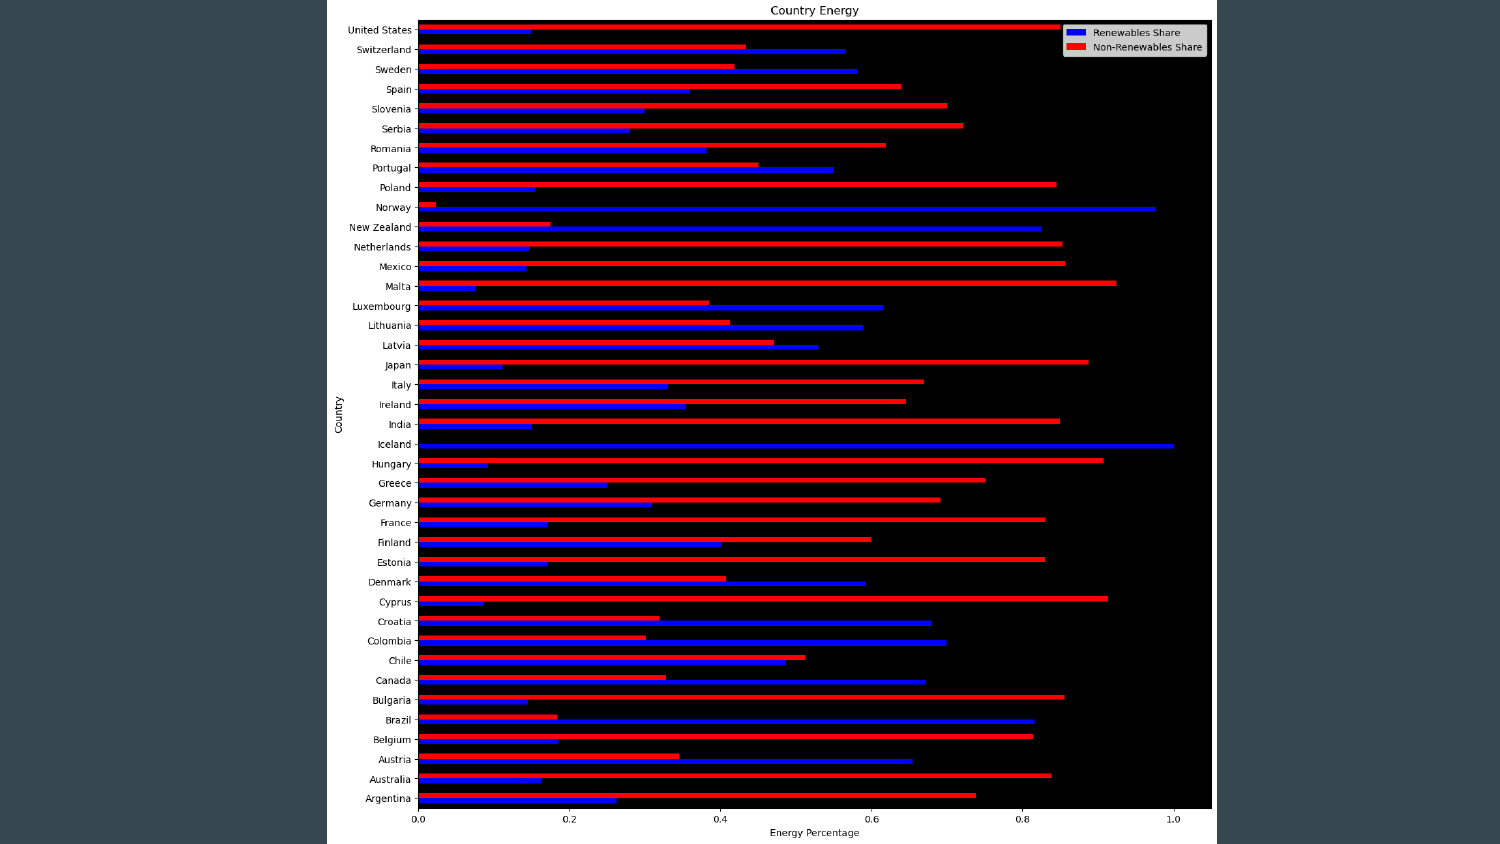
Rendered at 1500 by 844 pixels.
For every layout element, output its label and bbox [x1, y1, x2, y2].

picture [326, 0, 1217, 844]
